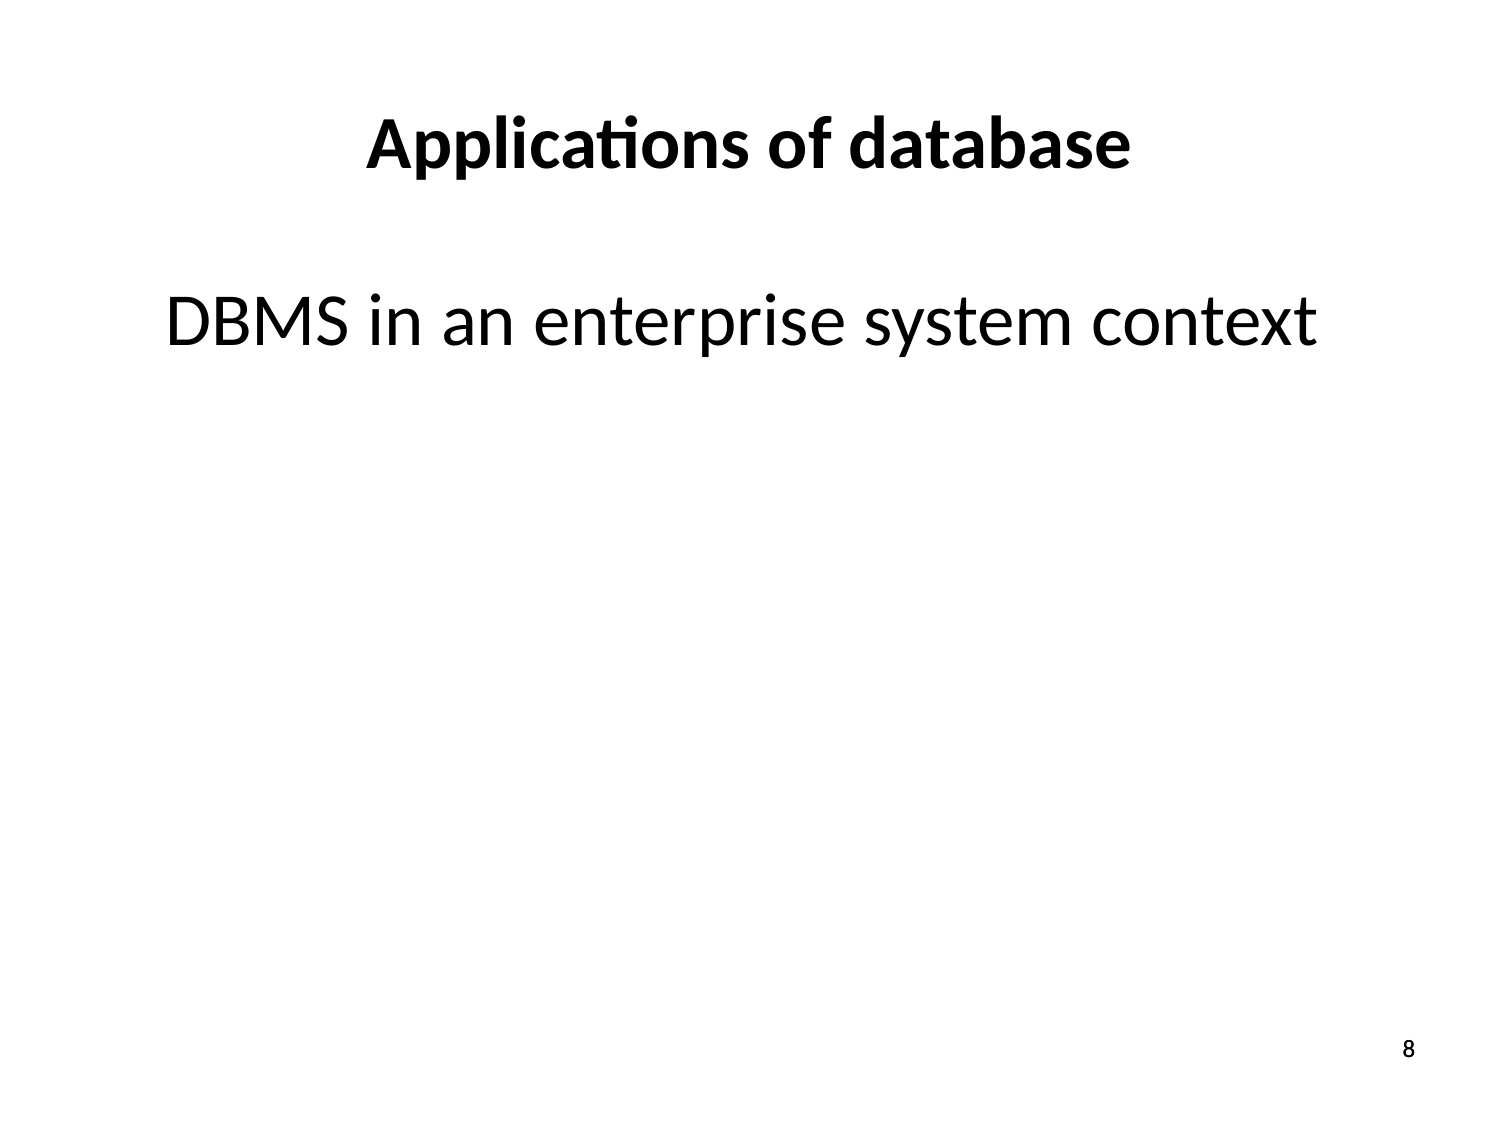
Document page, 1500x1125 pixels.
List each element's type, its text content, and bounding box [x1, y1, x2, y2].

list DBMS in an enterprise system context [75, 262, 1425, 1005]
title Applications of database [75, 45, 1425, 233]
